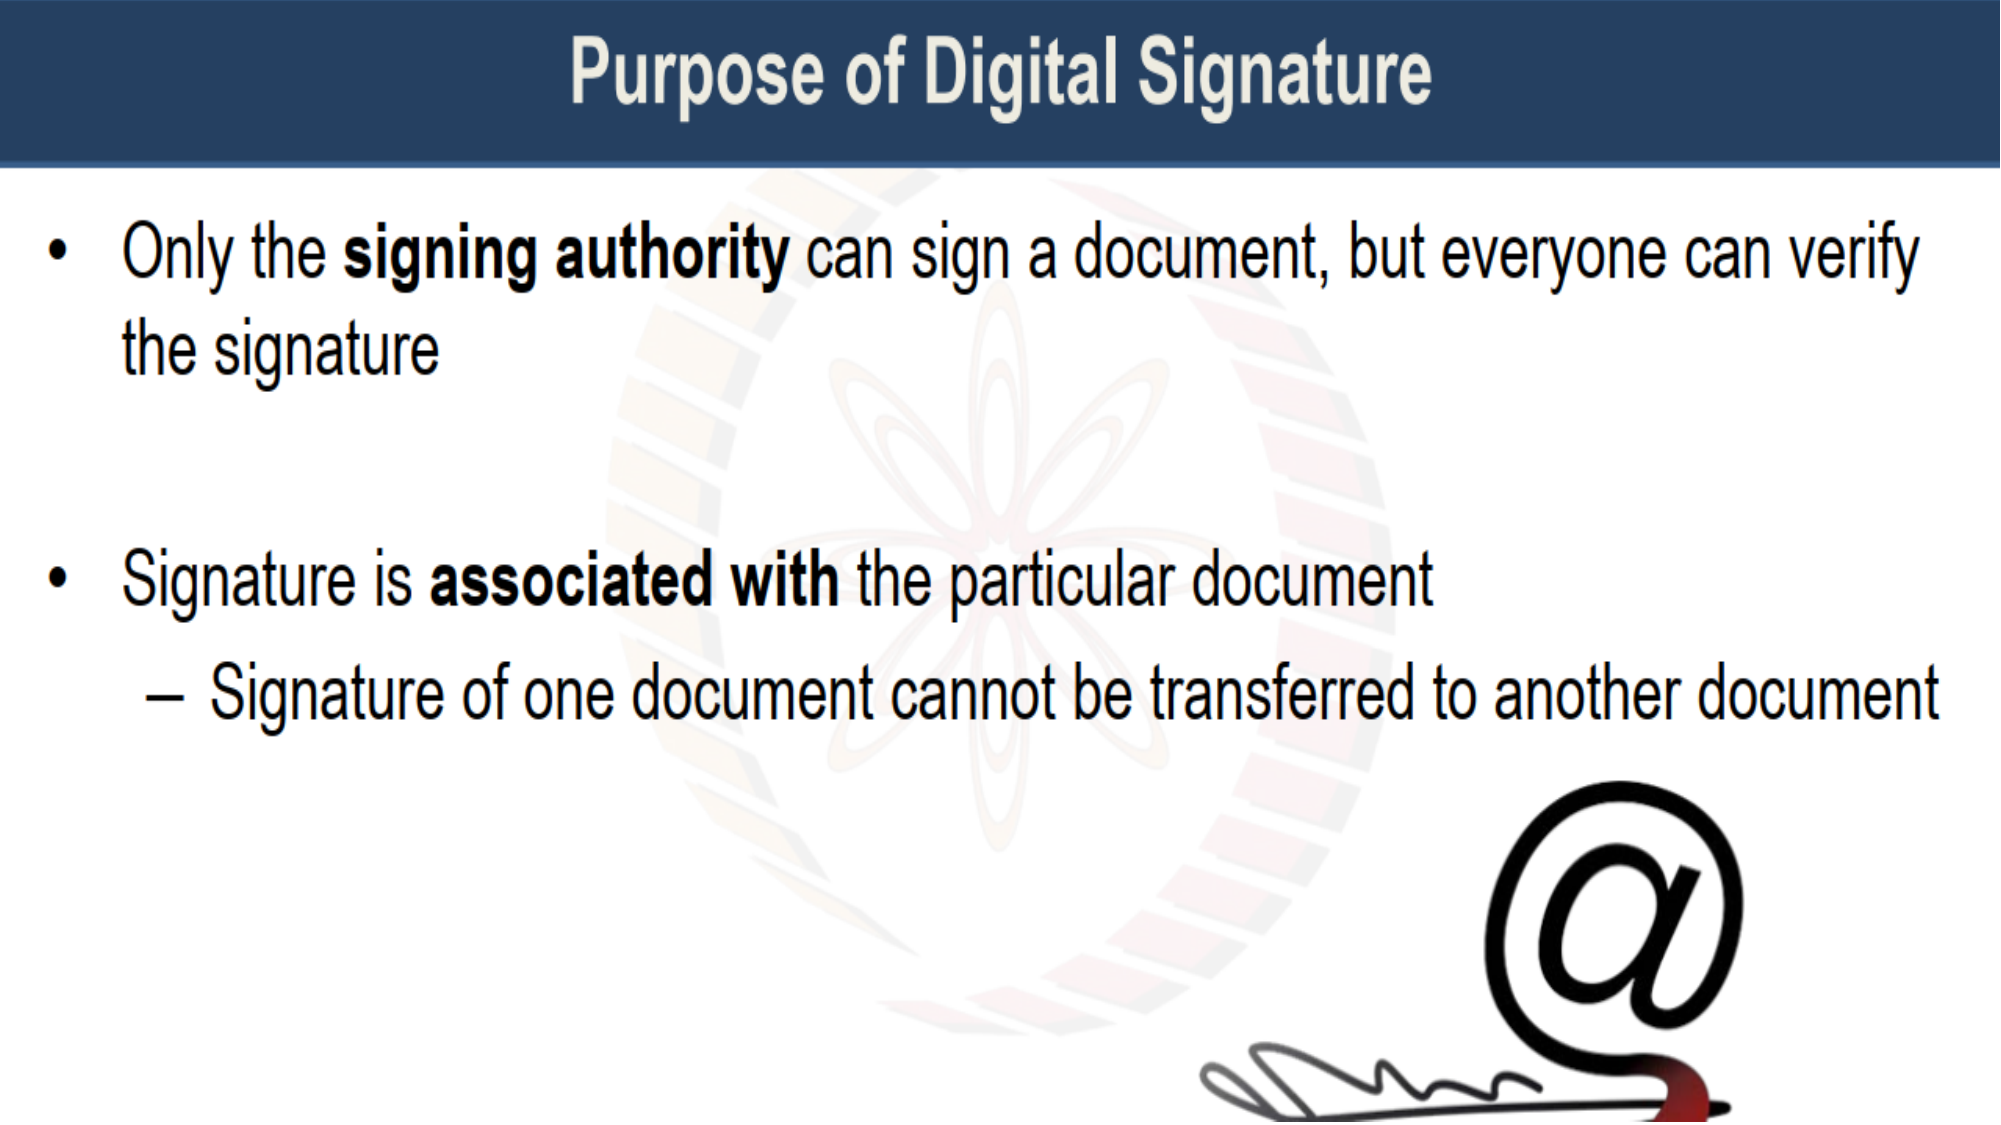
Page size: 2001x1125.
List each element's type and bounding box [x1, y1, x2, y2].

list [0, 0, 2000, 1122]
